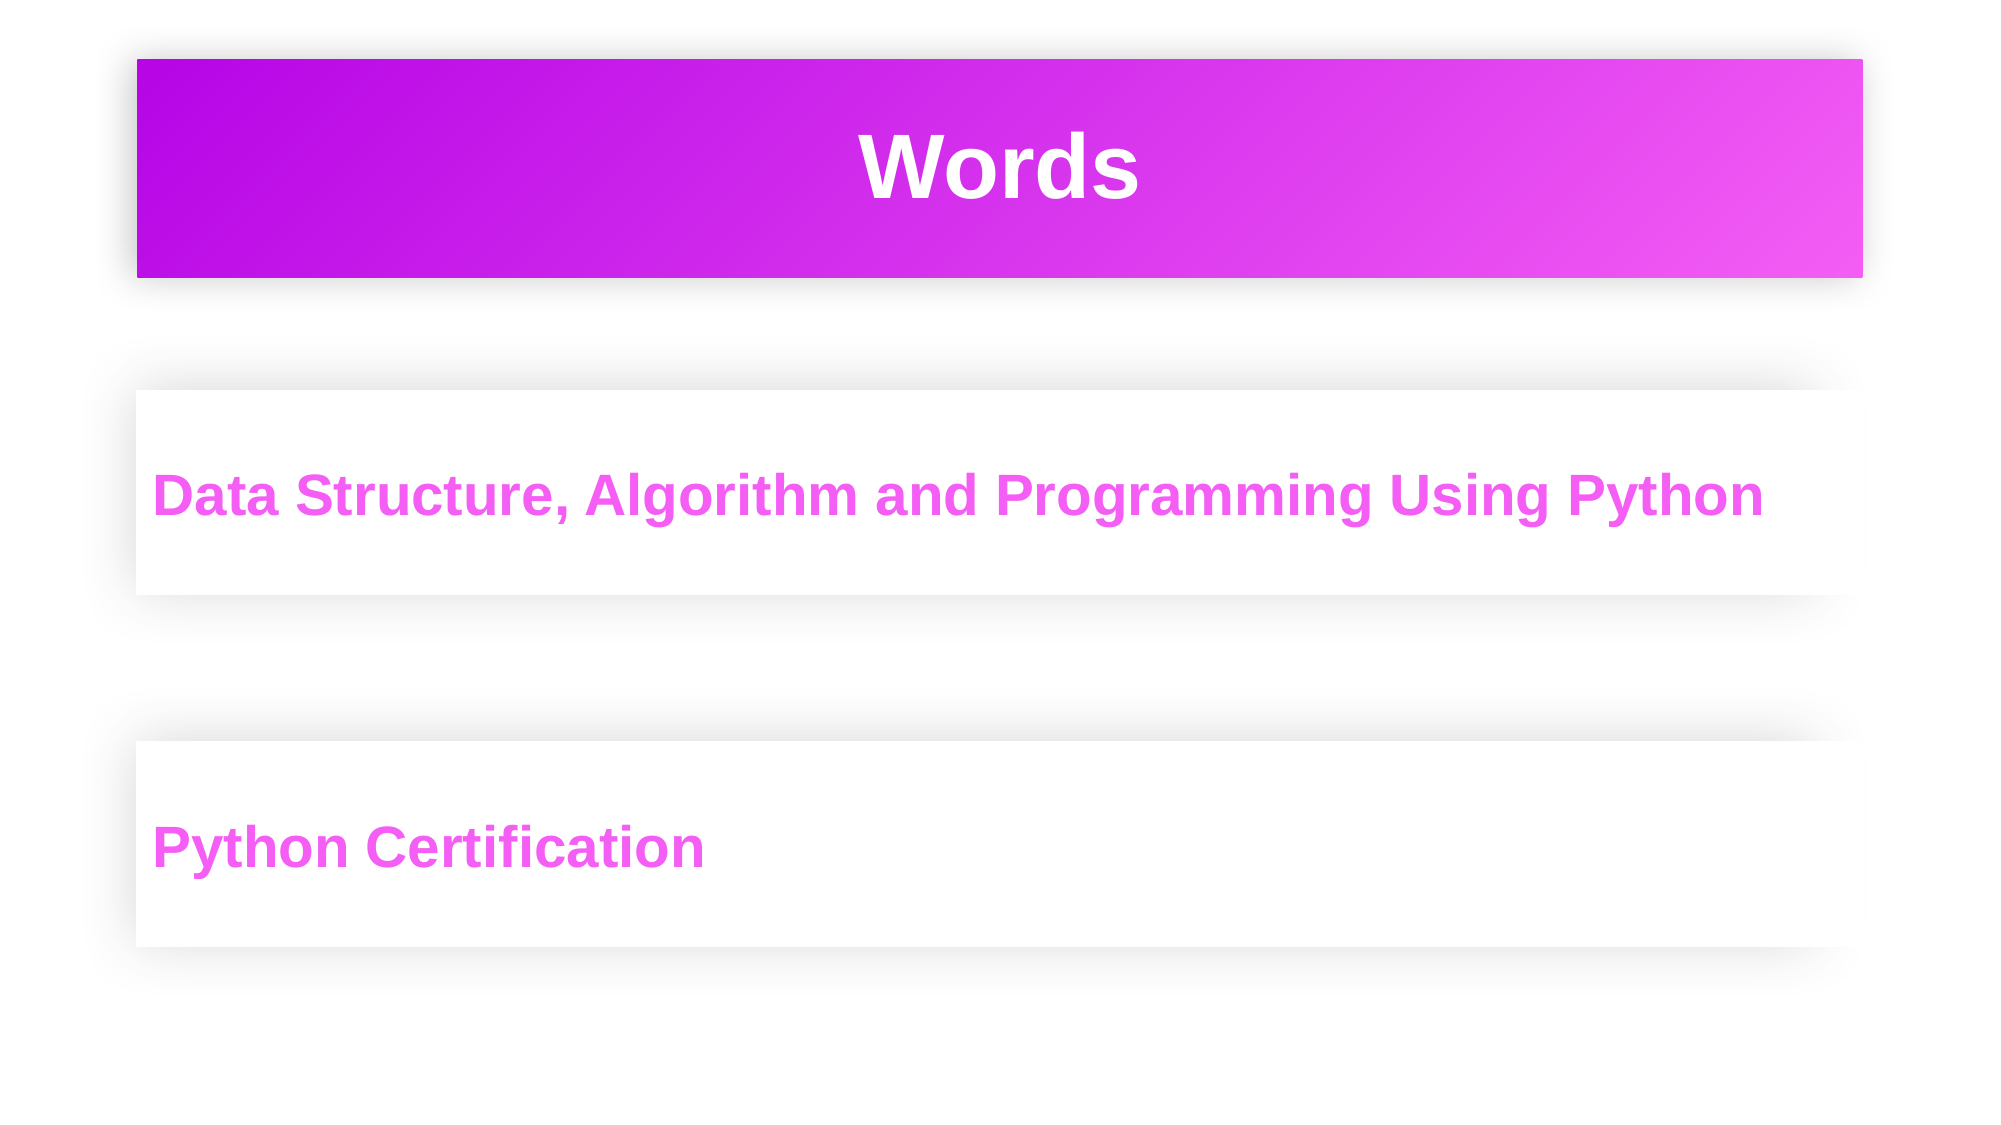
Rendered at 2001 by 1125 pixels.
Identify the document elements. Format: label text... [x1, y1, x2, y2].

text_box Data Structure, Algorithm and Programming Using Python [137, 390, 1863, 595]
title Words [137, 59, 1863, 278]
text_box Python Certification [137, 742, 1863, 946]
